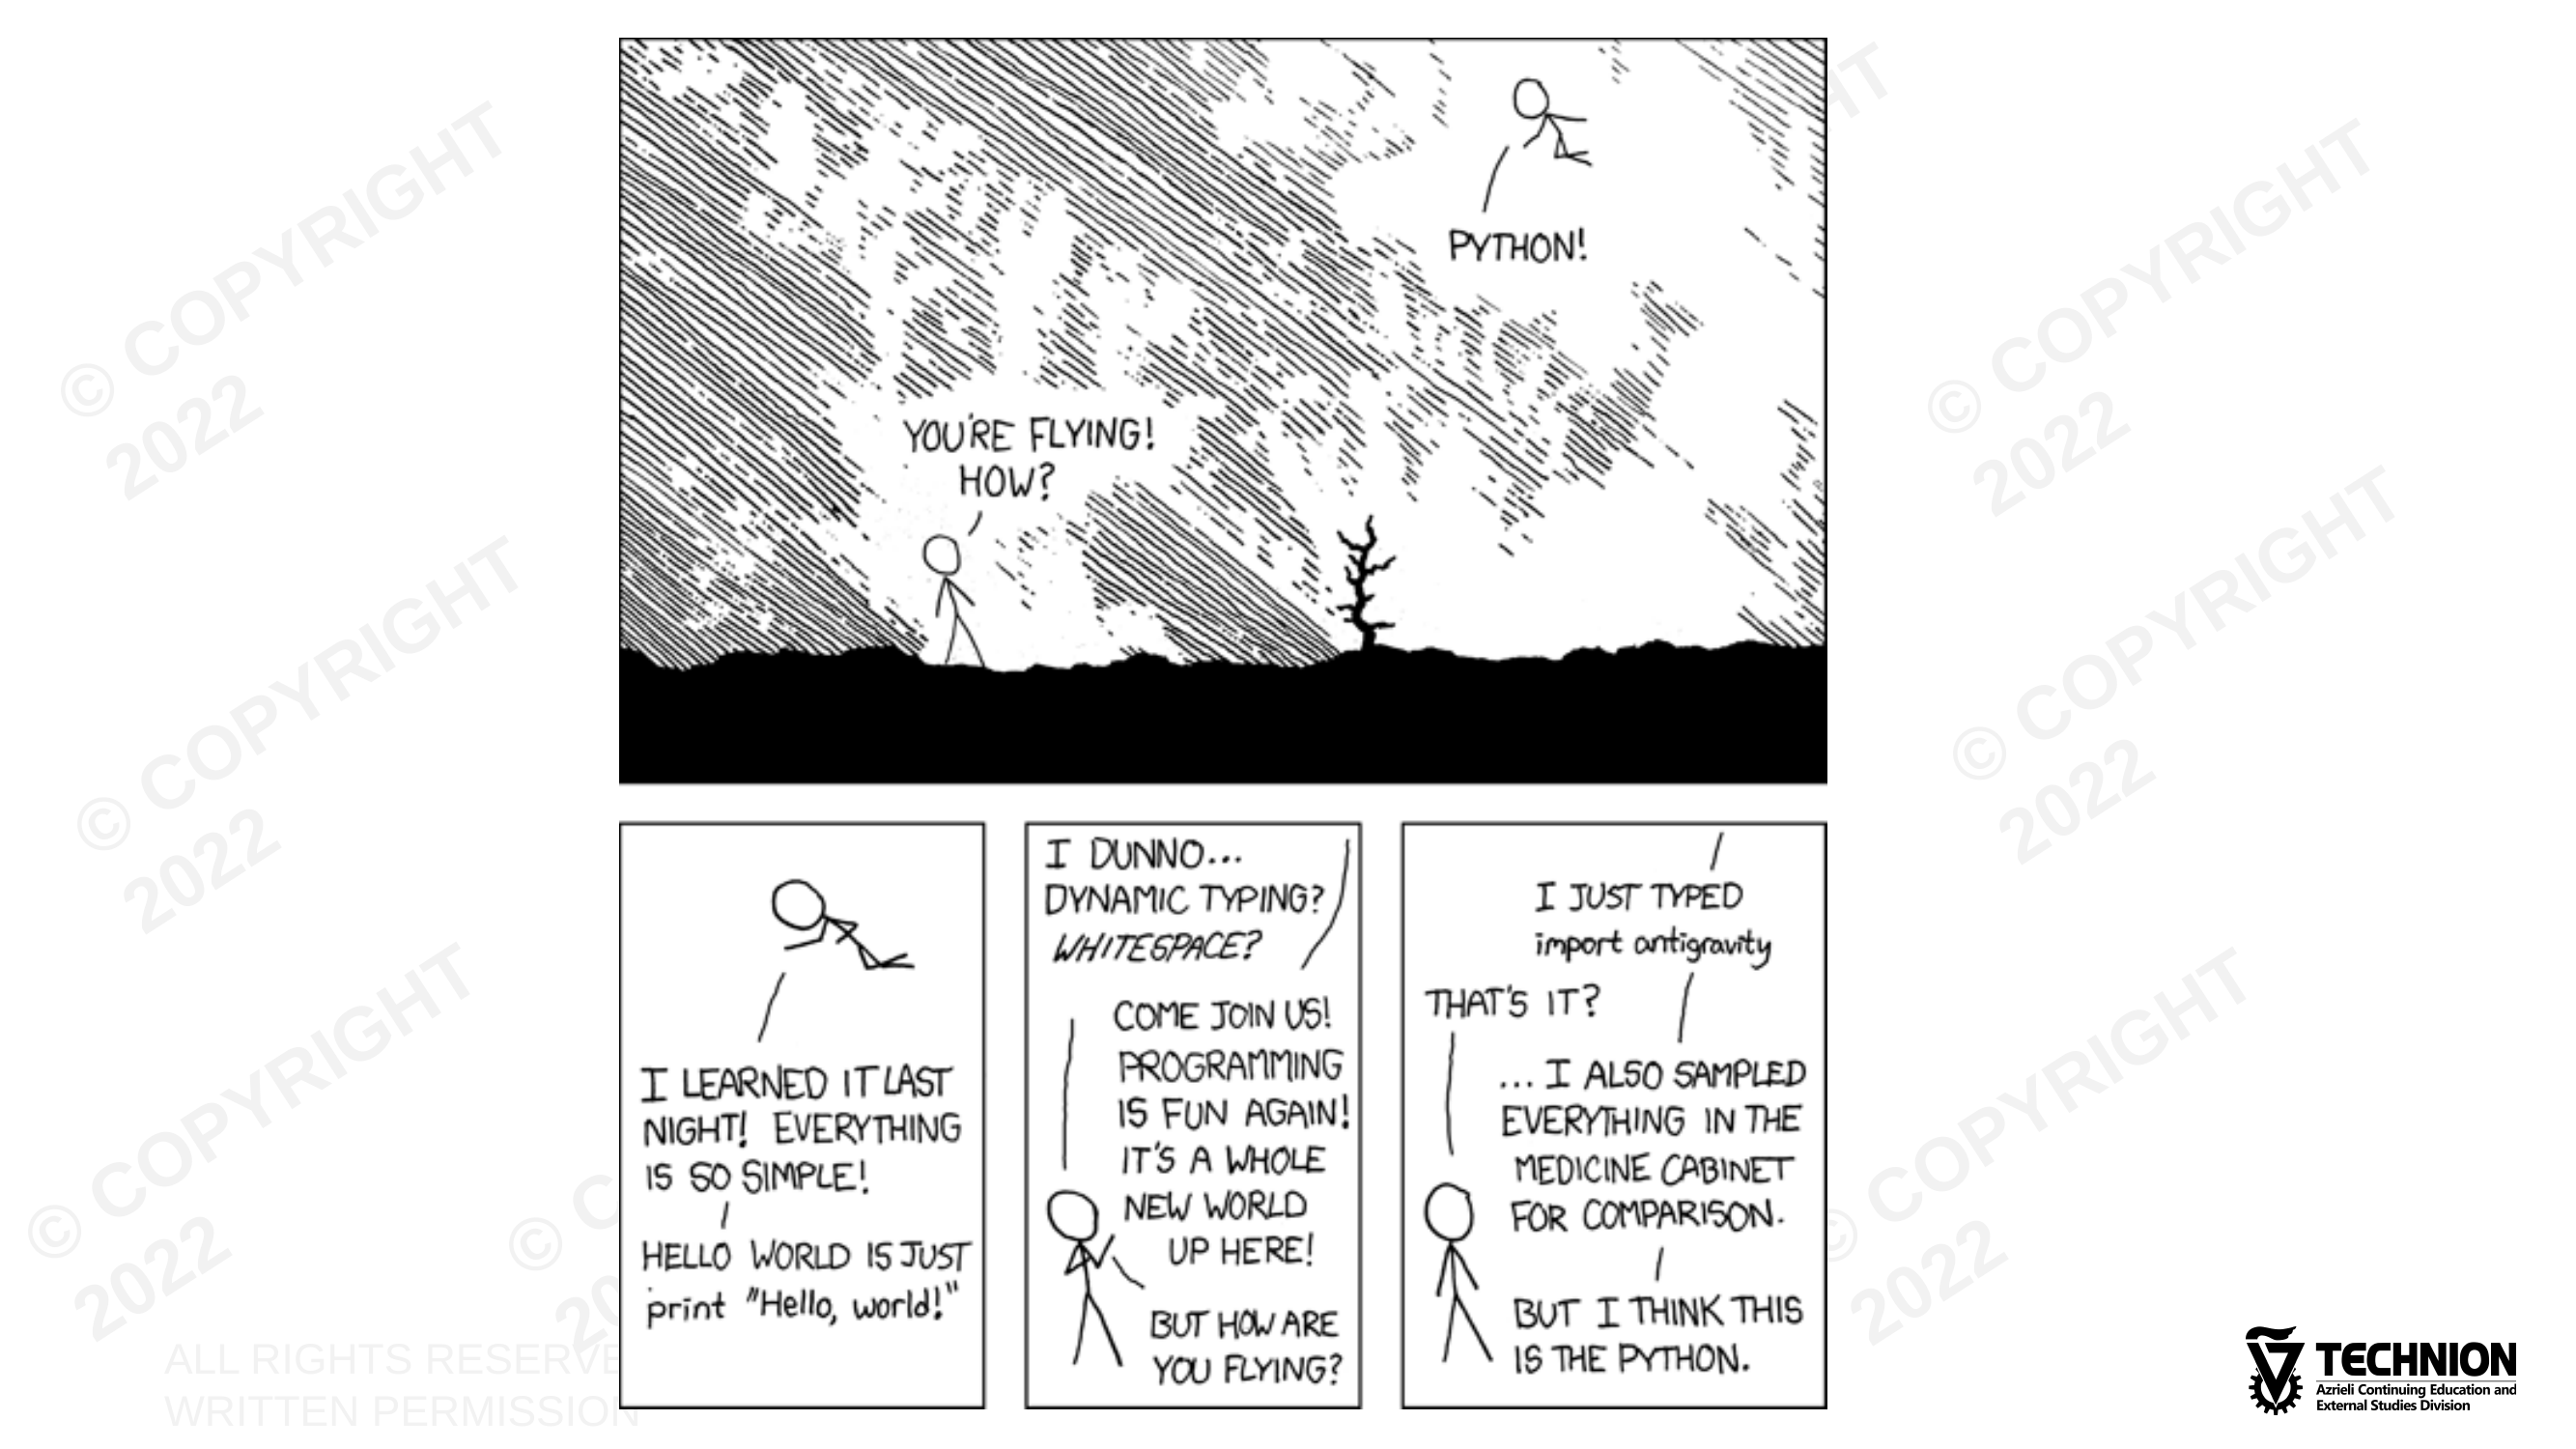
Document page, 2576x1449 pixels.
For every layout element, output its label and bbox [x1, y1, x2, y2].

picture [619, 38, 1827, 1409]
